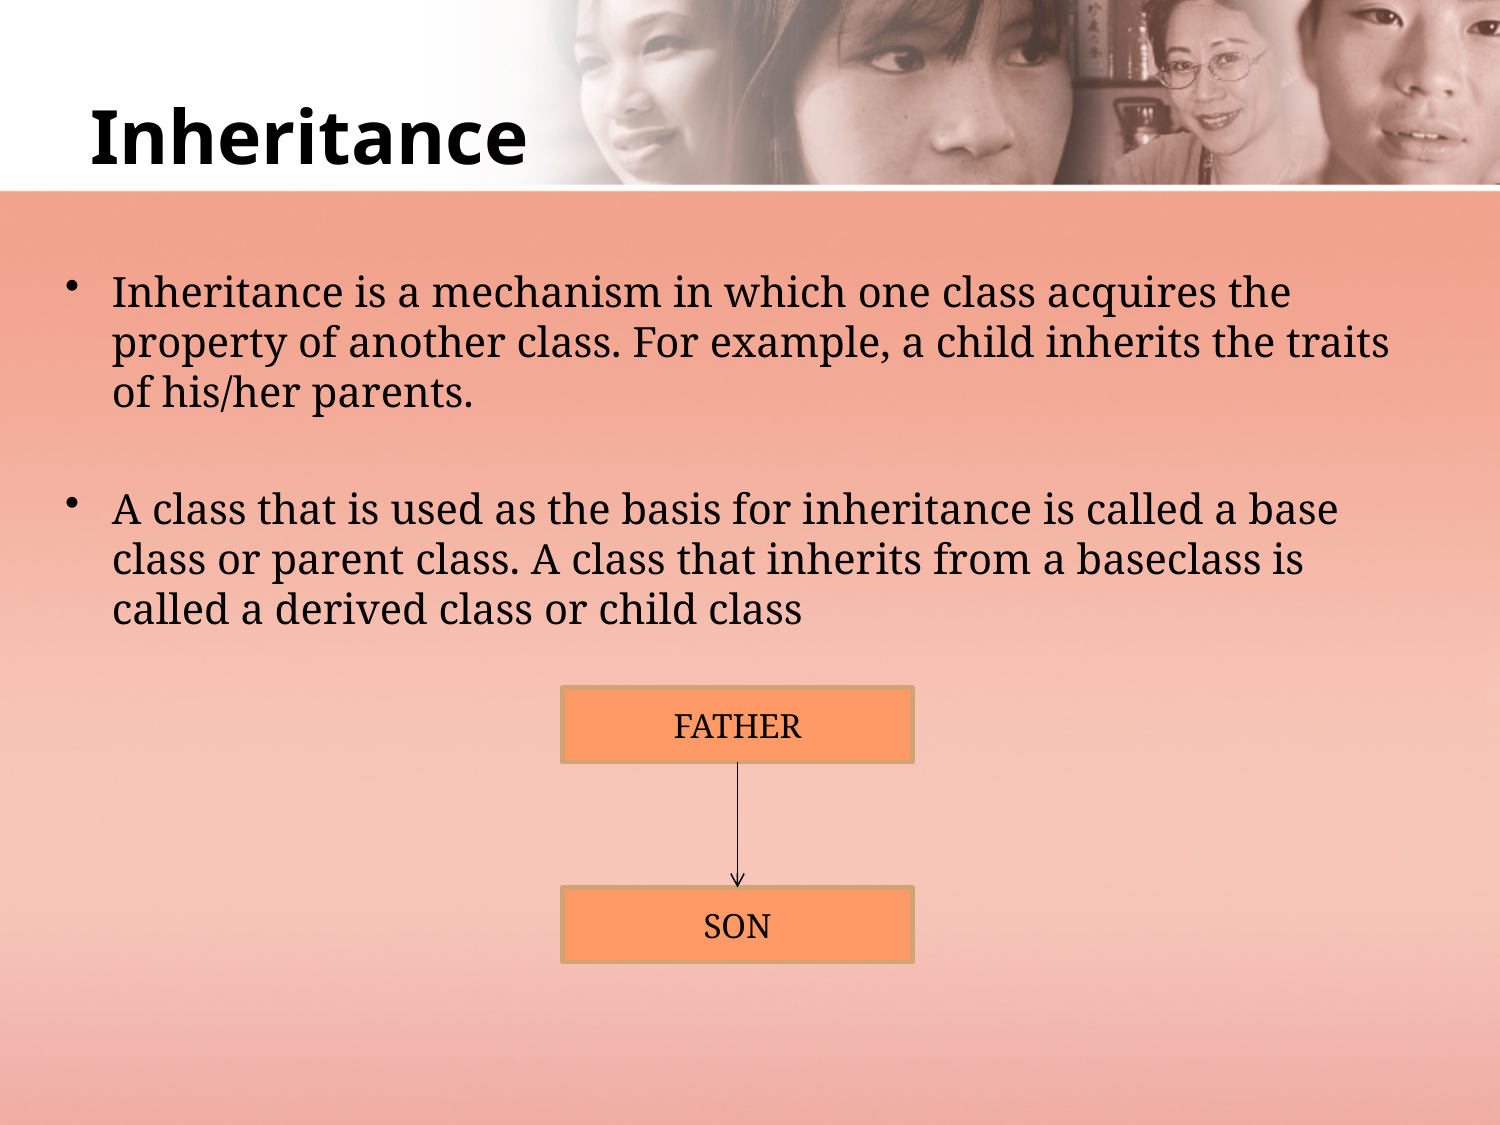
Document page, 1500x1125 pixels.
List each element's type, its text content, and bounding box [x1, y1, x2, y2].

title Inheritance [75, 12, 1188, 188]
text_box FATHER [560, 685, 915, 764]
text_box Inheritance is a mechanism in which one class acquires the property of another class. For example, a child inherits the traits of his/her parents. A class that is used as the basis for inheritance is called a base class or parent class. A class that inherits from a baseclass is called a derived class or child class [0, 200, 1438, 1125]
text_box SON [560, 885, 915, 964]
picture [0, 0, 1500, 1125]
